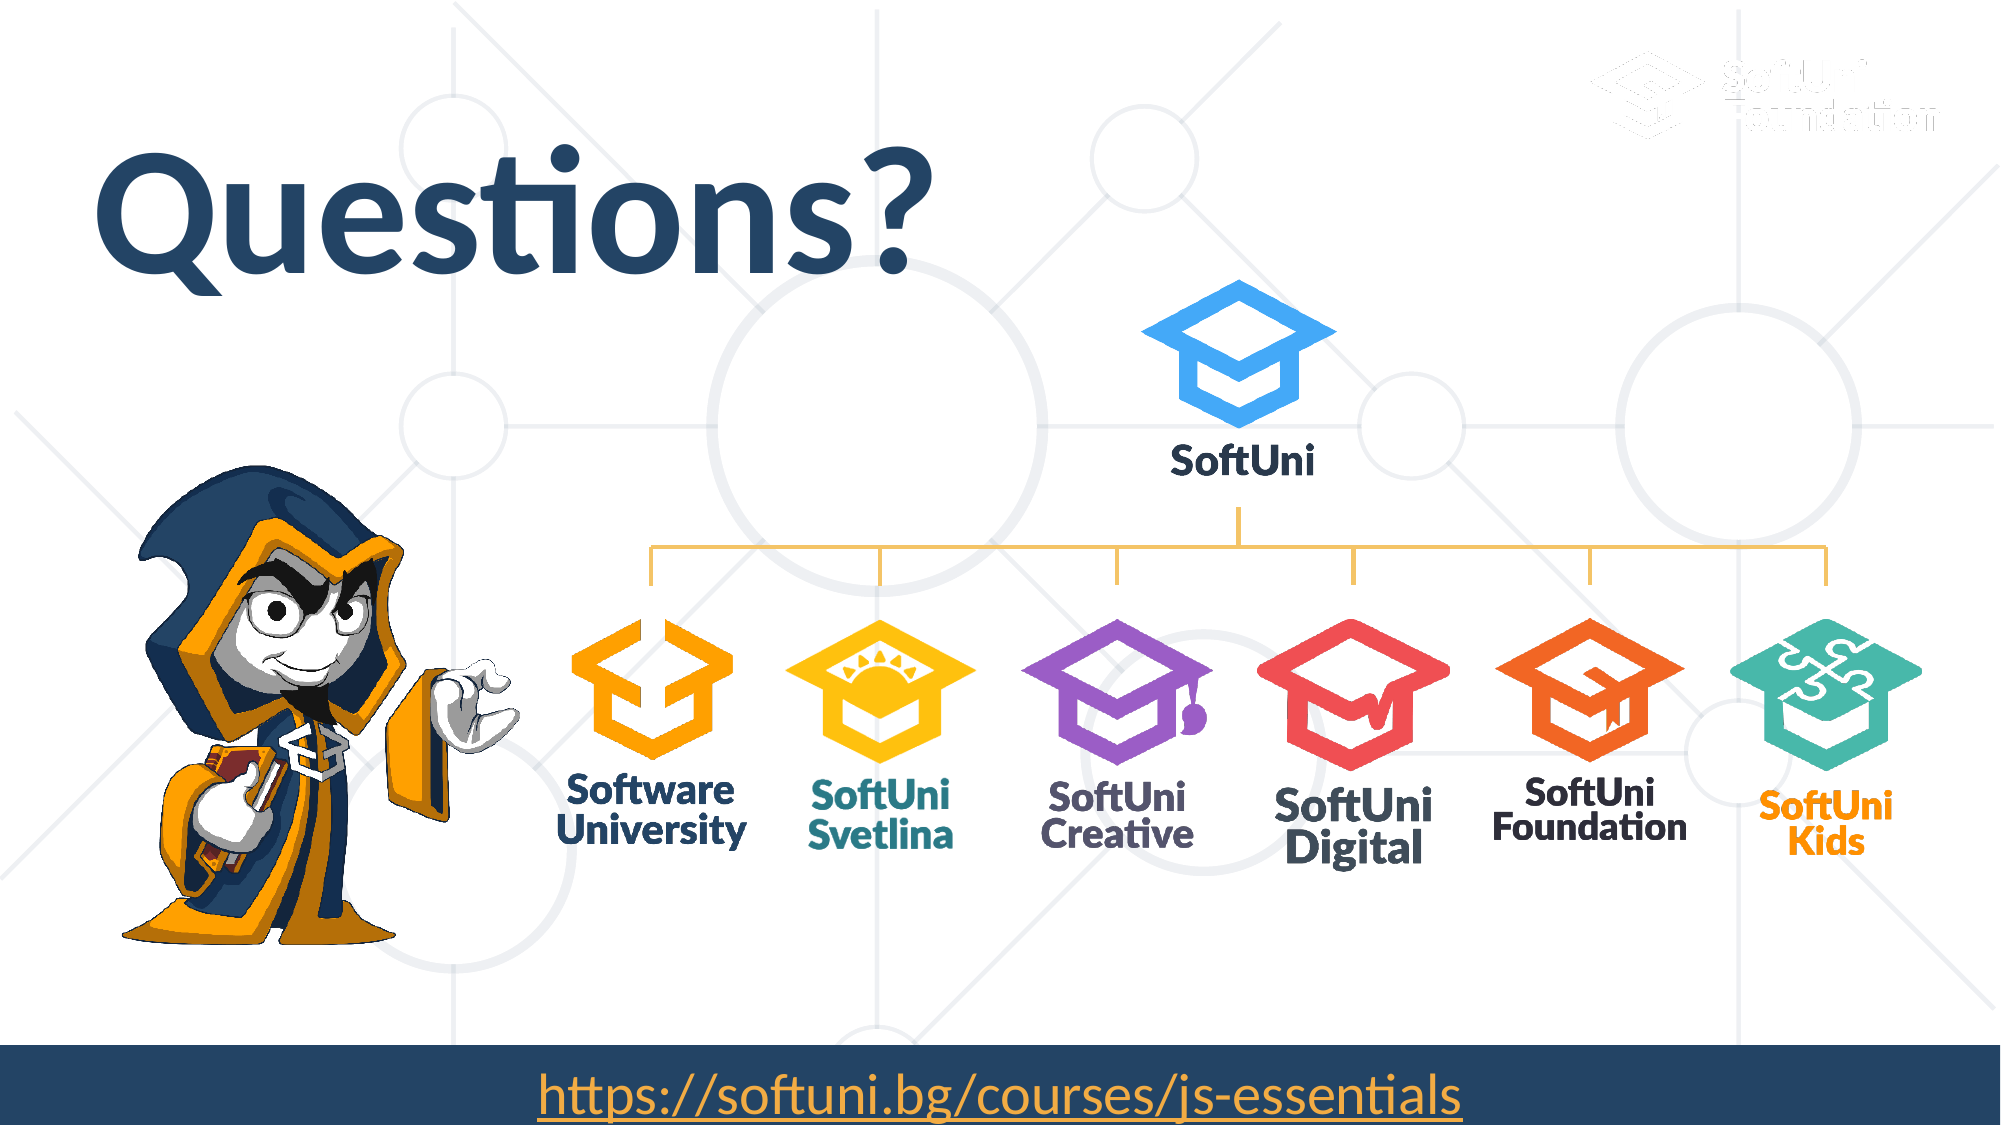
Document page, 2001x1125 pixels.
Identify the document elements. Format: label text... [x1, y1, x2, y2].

picture [27, 364, 747, 1031]
picture [1494, 618, 1686, 840]
picture [1257, 619, 1450, 877]
picture [1590, 51, 1940, 139]
text_box https://softuni.bg/courses/js-essentials [0, 1031, 2000, 1125]
picture [1730, 619, 1922, 855]
picture [1021, 619, 1213, 848]
picture [1140, 279, 1337, 476]
picture [785, 619, 977, 850]
